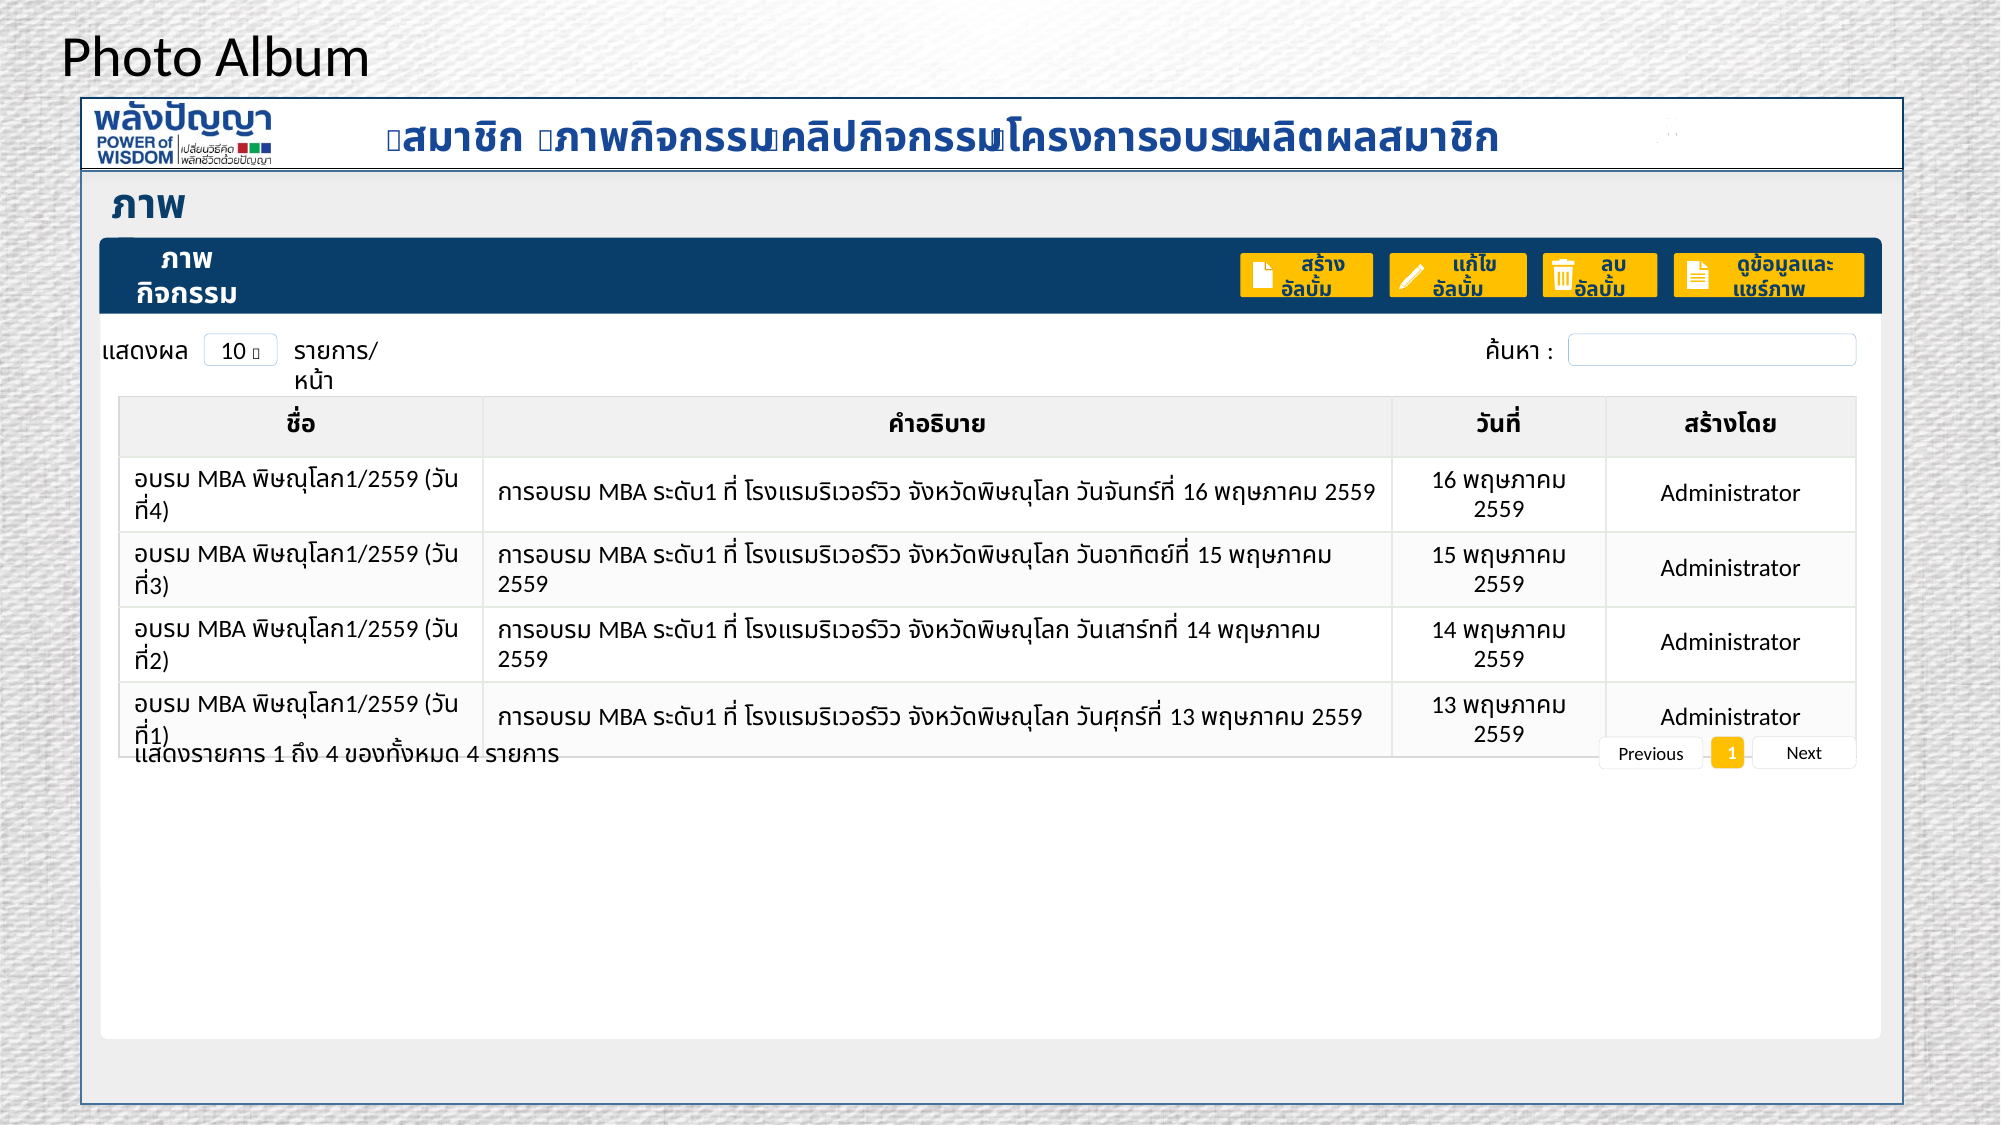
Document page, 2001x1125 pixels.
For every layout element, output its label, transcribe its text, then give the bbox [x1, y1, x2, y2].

table_cell 15 พฤษภาคม 2559 [1393, 533, 1605, 606]
table_header ชื่อ [120, 397, 482, 456]
table_cell การอบรม MBA ระดับ1 ที่ โรงแรมริเวอร์วิว จังหวัดพิษณุโลก วันอาทิตย์ที่ 15 พฤษภาคม 2559 [484, 533, 1391, 606]
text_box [1389, 253, 1527, 298]
table_header คำอธิบาย [484, 397, 1391, 456]
text_box 1 [1710, 735, 1746, 770]
text_box [99, 314, 1882, 1040]
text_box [97, 238, 1881, 313]
text_box แสดงรายการ 1 ถึง 4 ของทั้งหมด 4 รายการ [119, 729, 917, 775]
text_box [1418, 327, 1857, 373]
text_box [1673, 253, 1865, 298]
text_box Photo Album [47, 11, 1873, 96]
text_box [1542, 253, 1658, 298]
table_cell Administrator [1607, 683, 1855, 756]
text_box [53, 327, 399, 373]
table_cell การอบรม MBA ระดับ1 ที่ โรงแรมริเวอร์วิว จังหวัดพิษณุโลก วันศุกร์ที่ 13 พฤษภาคม 2559 [484, 683, 1391, 756]
table_cell การอบรม MBA ระดับ1 ที่ โรงแรมริเวอร์วิว จังหวัดพิษณุโลก วันจันทร์ที่ 16 พฤษภาคม 2559 [484, 458, 1391, 531]
table_cell อบรม MBA พิษณุโลก1/2559 (วันที่4) [120, 458, 482, 531]
text_box ภาพกิจกรรม [96, 169, 345, 285]
picture [0, 0, 2001, 1125]
table_header วันที่ [1393, 397, 1605, 456]
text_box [1240, 253, 1374, 298]
table_cell อบรม MBA พิษณุโลก1/2559 (วันที่1) [120, 683, 482, 729]
text_box Next [1751, 735, 1858, 770]
table_cell การอบรม MBA ระดับ1 ที่ โรงแรมริเวอร์วิว จังหวัดพิษณุโลก วันเสาร์ทที่ 14 พฤษภาคม 2559 [484, 608, 1391, 681]
table_cell อบรม MBA พิษณุโลก1/2559 (วันที่3) [120, 533, 482, 606]
table_cell Administrator [1607, 608, 1855, 681]
text_box Previous [1598, 735, 1704, 770]
table_header สร้างโดย [1607, 397, 1855, 456]
table_cell 16 พฤษภาคม 2559 [1393, 458, 1605, 531]
table_cell อบรม MBA พิษณุโลก1/2559 (วันที่2) [120, 608, 482, 681]
table_cell Administrator [1607, 458, 1855, 531]
table_cell Administrator [1607, 533, 1855, 606]
table_cell 14 พฤษภาคม 2559 [1393, 608, 1605, 681]
table_cell 13 พฤษภาคม 2559 [1393, 683, 1605, 756]
